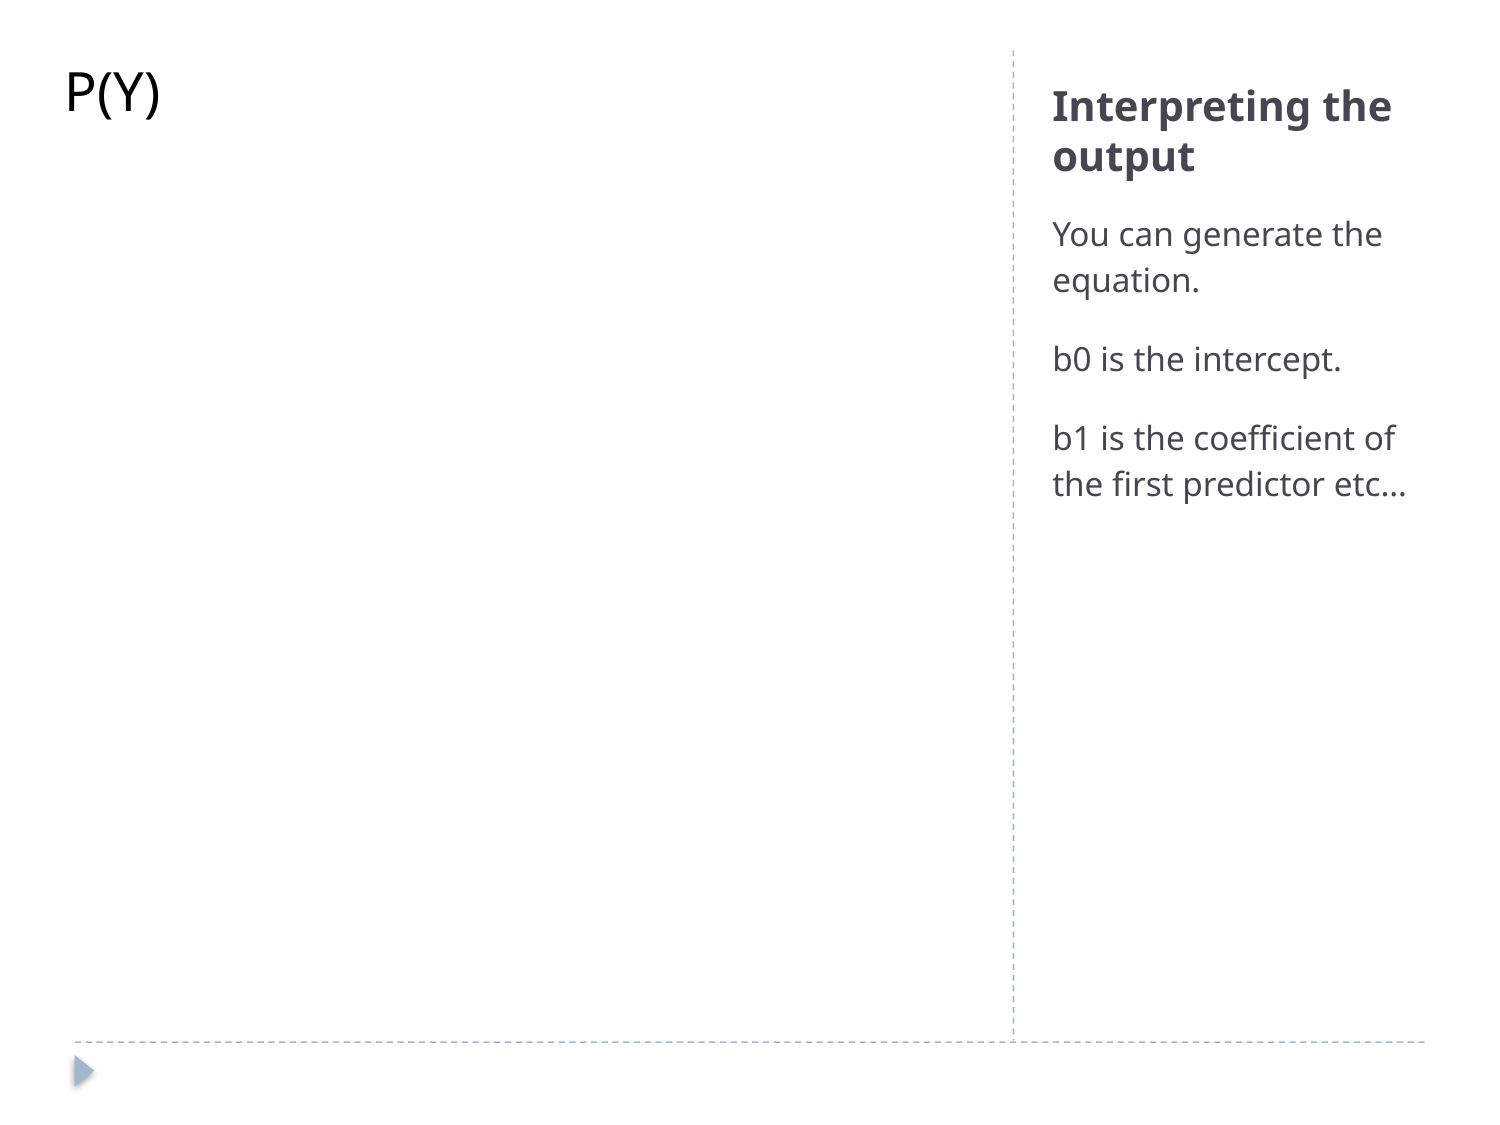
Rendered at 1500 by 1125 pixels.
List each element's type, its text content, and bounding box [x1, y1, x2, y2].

list You can generate the equation. b0 is the intercept. b1 is the coefficient of the first predictor etc… [1037, 200, 1450, 995]
title Interpreting the output [1037, 50, 1450, 188]
